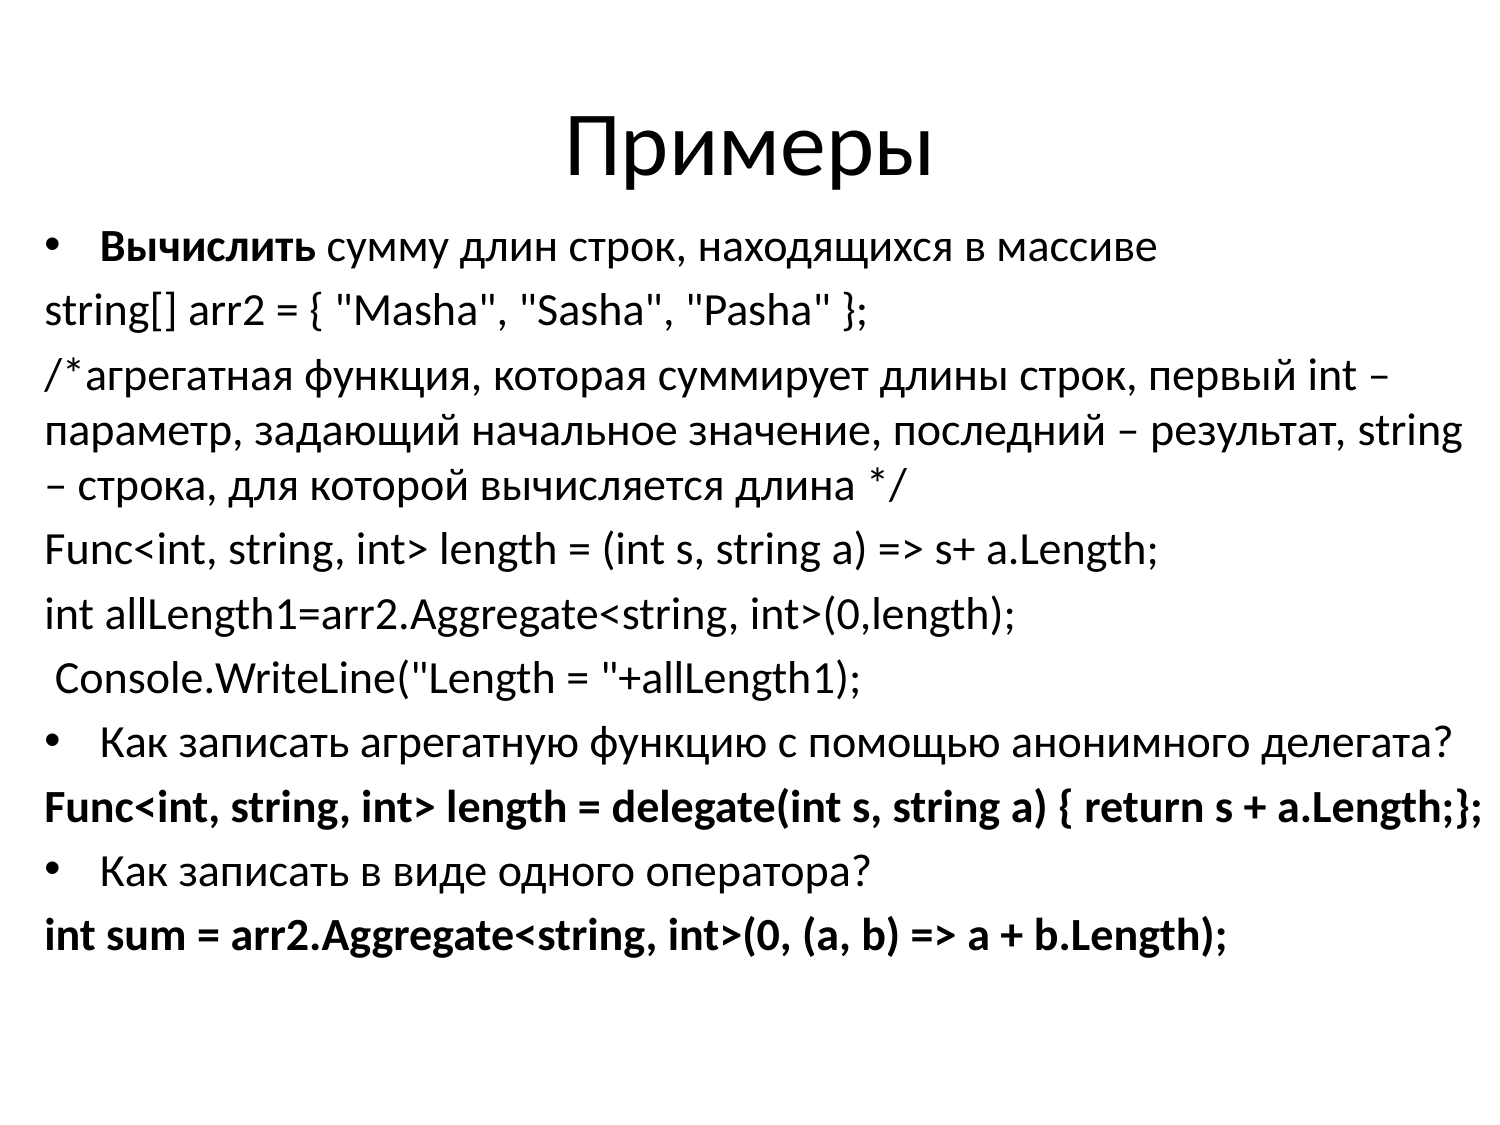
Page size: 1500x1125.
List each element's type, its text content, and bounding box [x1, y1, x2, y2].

title Примеры [75, 45, 1425, 208]
list Вычислить сумму длин строк, находящихся в массиве string[] arr2 = { "Masha", "Sasha", "Pasha" }; /*агрегатная функция, которая суммирует длины строк, первый int – параметр, задающий начальное значение, последний – результат, string – строка, для которой вычисляется длина */ Func<int, string, int> length = (int s, string a) => s+ a.Length; int allLength1=arr2.Aggregate<string, int>(0,length); Console.WriteLine("Length = "+allLength1); Как записать агрегатную функцию с помощью анонимного делегата? Func<int, string, int> length = delegate(int s, string a) { return s + a.Length;}; Как записать в виде одного оператора? int sum = arr2.Aggregate<string, int>(0, (a, b) => a + b.Length); [29, 208, 1500, 1016]
